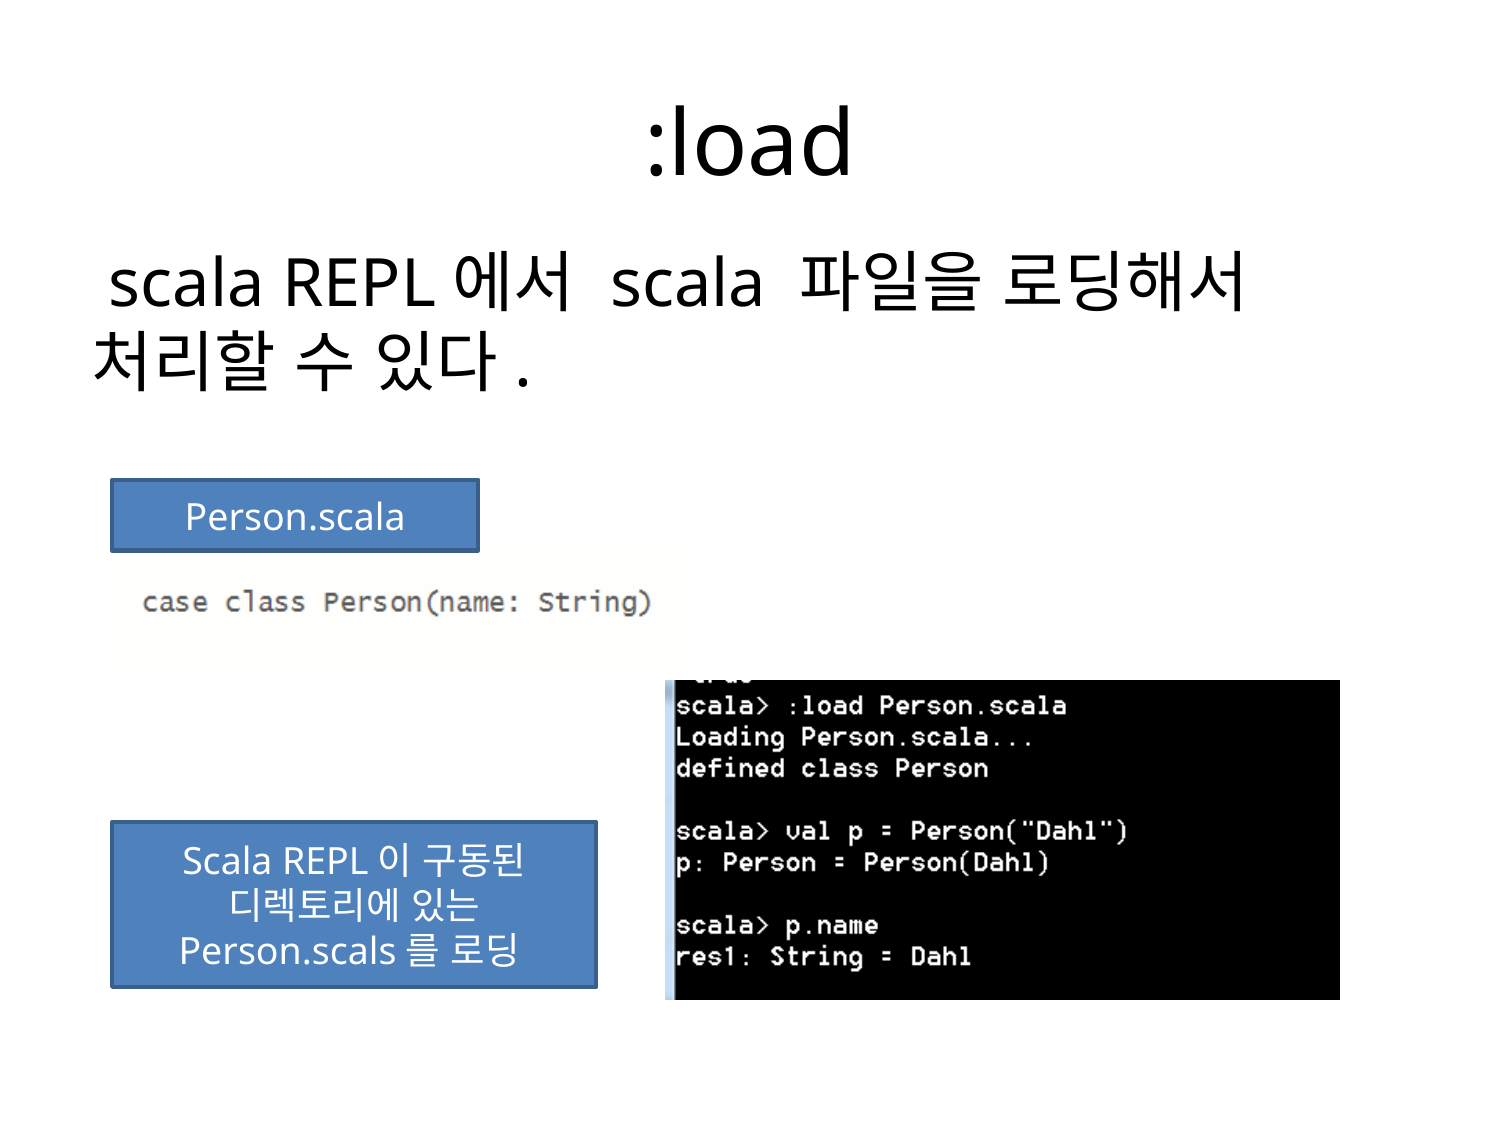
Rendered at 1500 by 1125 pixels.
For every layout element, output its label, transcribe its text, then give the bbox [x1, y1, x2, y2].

text_box Person.scala [110, 478, 480, 535]
title :load [75, 45, 1425, 233]
picture [665, 680, 1340, 1000]
picture [111, 535, 688, 671]
list scala REPL에서 scala 파일을 로딩해서 처리할 수 있다. [76, 231, 1402, 449]
text_box Scala REPL이 구동된 디렉토리에 있는 Person.scals를 로딩 [110, 820, 598, 989]
